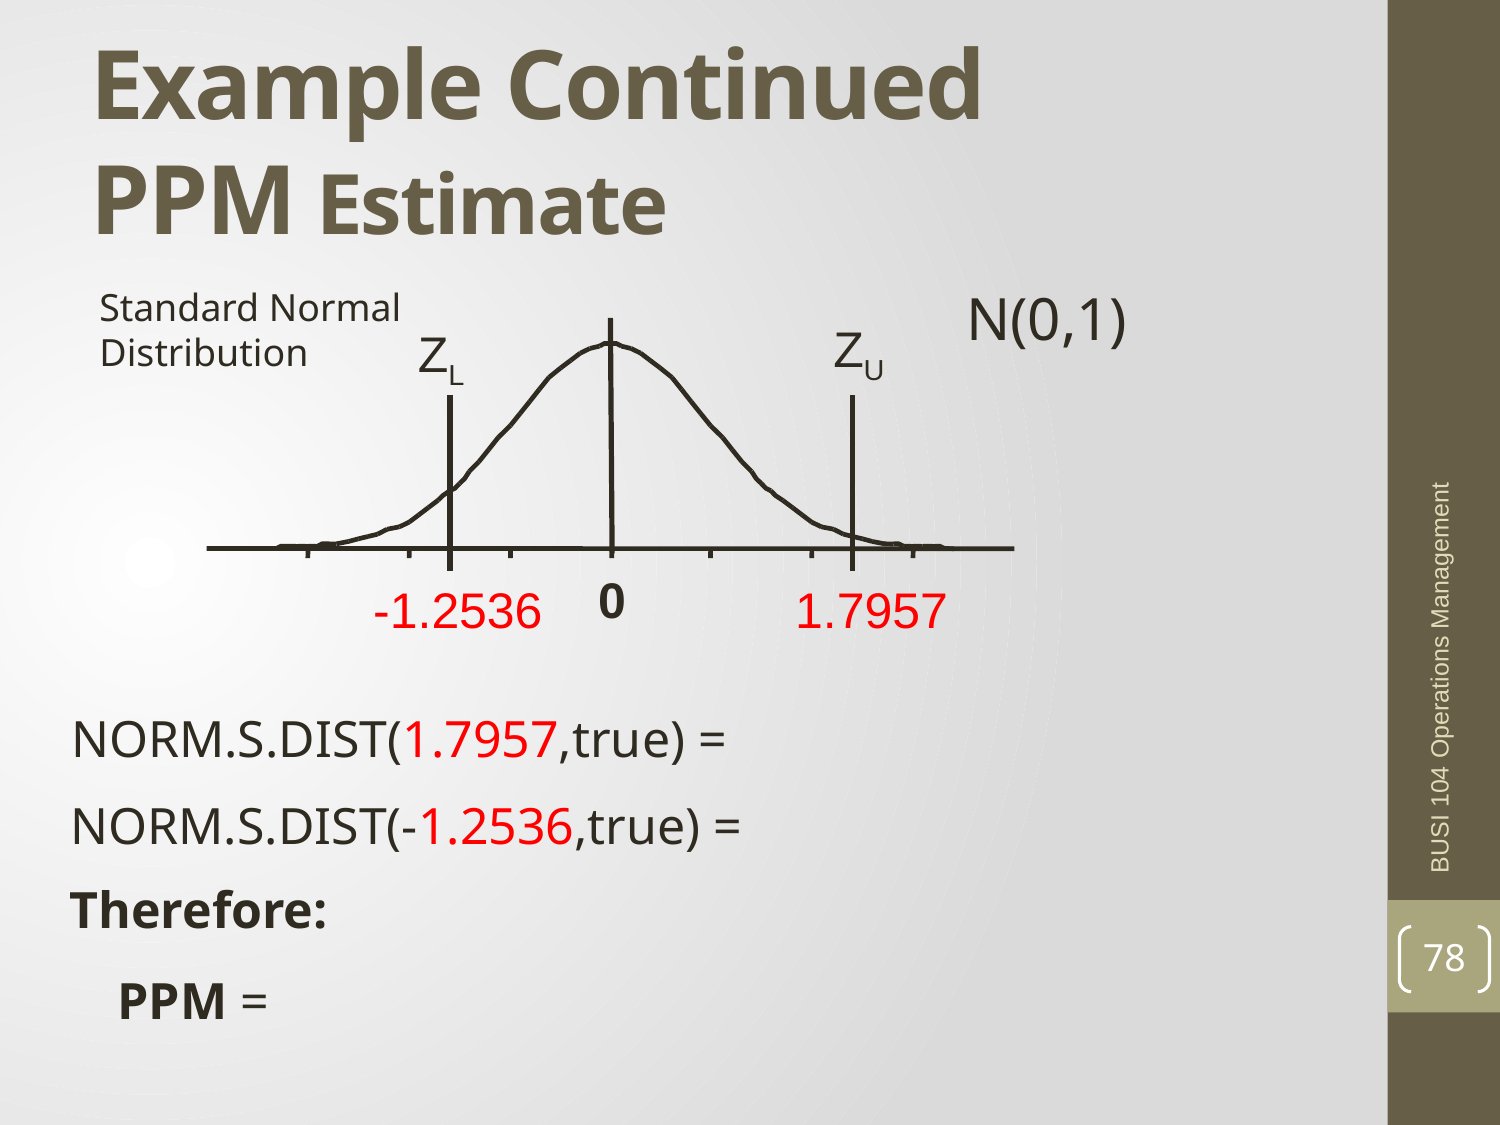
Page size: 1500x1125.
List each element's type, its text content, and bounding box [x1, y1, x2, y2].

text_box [609, 317, 613, 554]
text_box Therefore: [54, 871, 343, 946]
text_box 1.7957 [780, 571, 963, 647]
slide_number 78 [1397, 925, 1492, 994]
text_box PPM = [102, 962, 310, 1038]
text_box NORM.S.DIST(1.7957,true) = [56, 699, 768, 775]
text_box -1.2536 [358, 571, 558, 647]
text_box ZL [403, 315, 480, 399]
text_box 0 [583, 560, 641, 636]
text_box Standard Normal Distribution [84, 276, 449, 382]
text_box N(0,1) [951, 275, 1143, 360]
text_box NORM.S.DIST(-1.2536,true) = [55, 786, 783, 862]
footer BUSI 104 Operations Management [1408, 337, 1469, 889]
text_box ZU [818, 310, 900, 394]
title Example Continued PPM Estimate [75, 45, 1325, 233]
